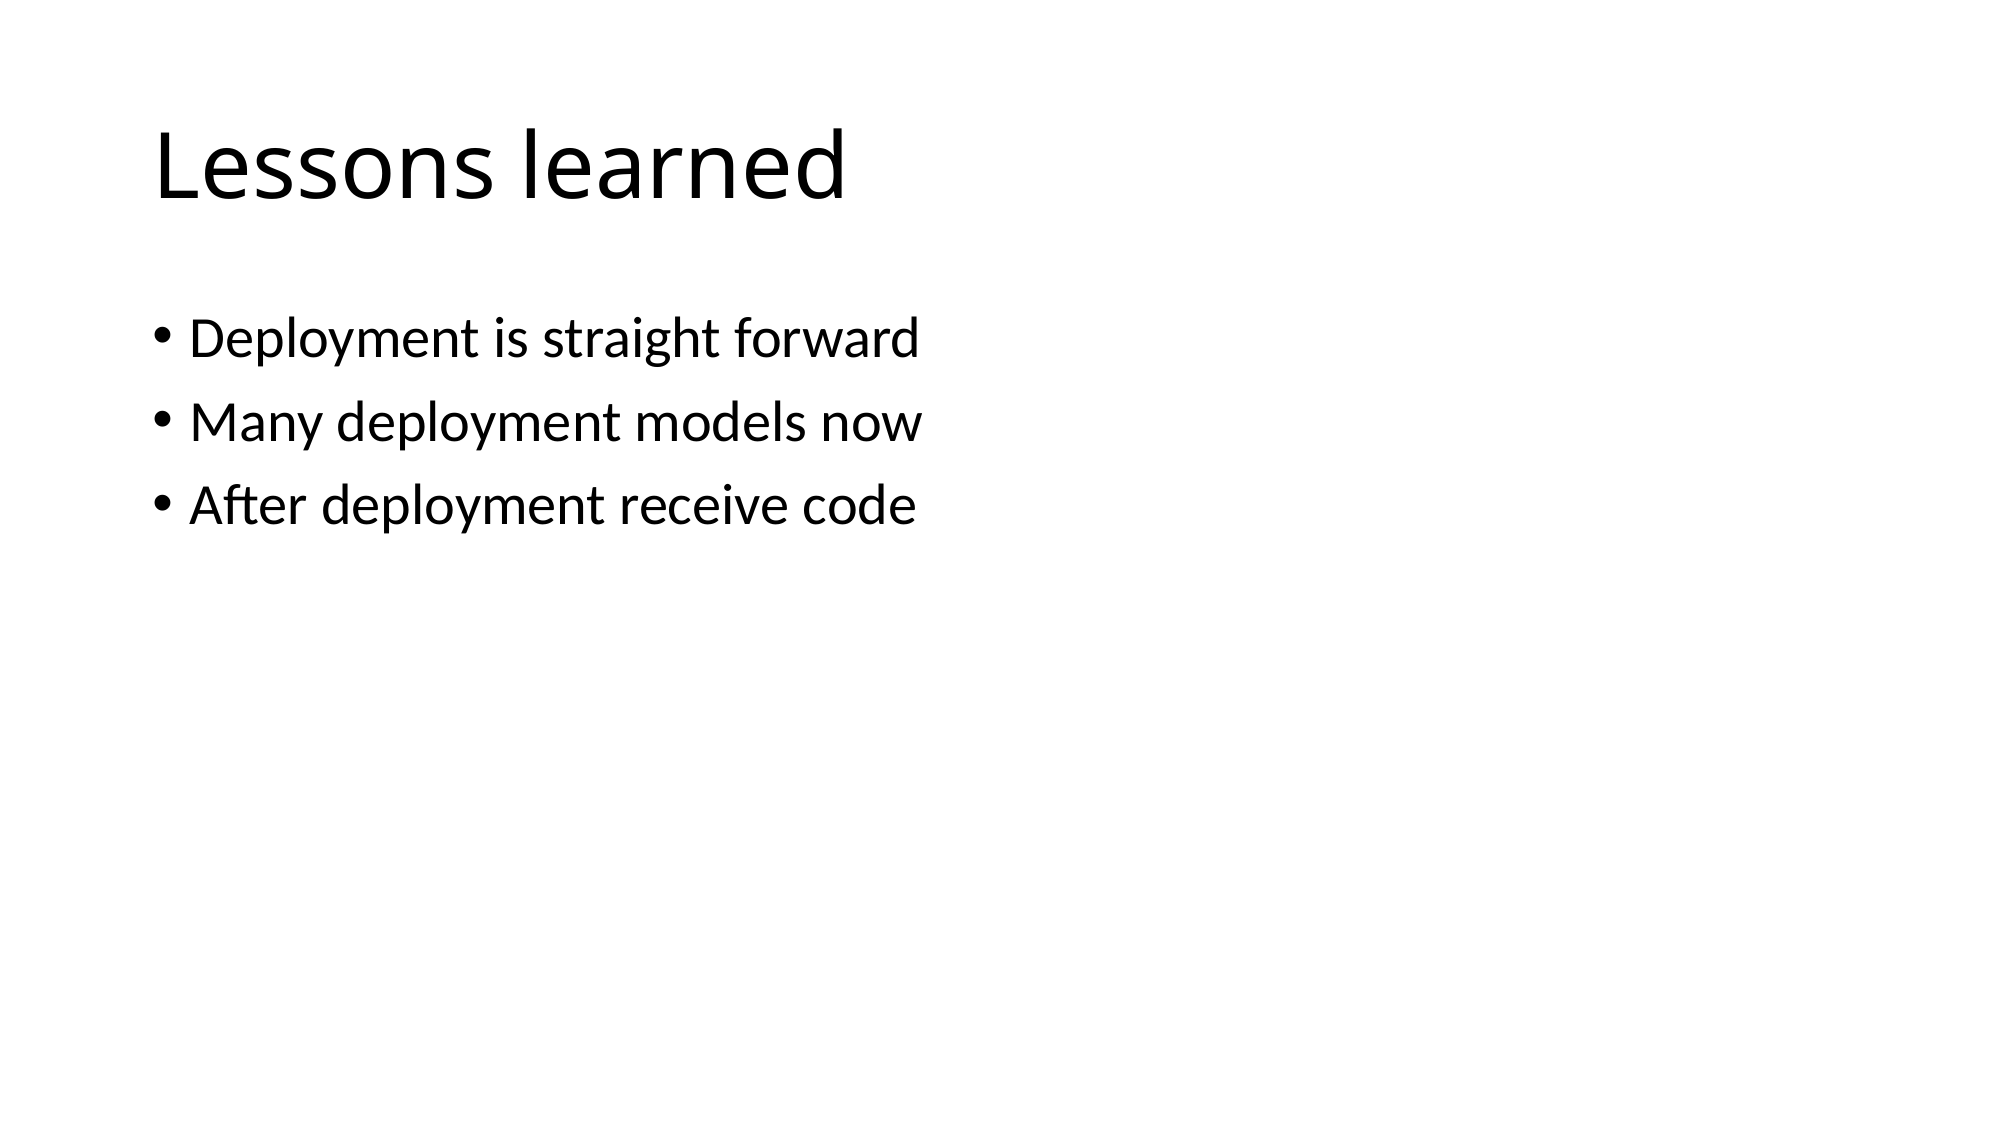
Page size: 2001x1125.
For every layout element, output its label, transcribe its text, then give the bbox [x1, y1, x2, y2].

title Lessons learned [137, 59, 1863, 278]
list Deployment is straight forward Many deployment models now After deployment receive code [137, 299, 1863, 1014]
